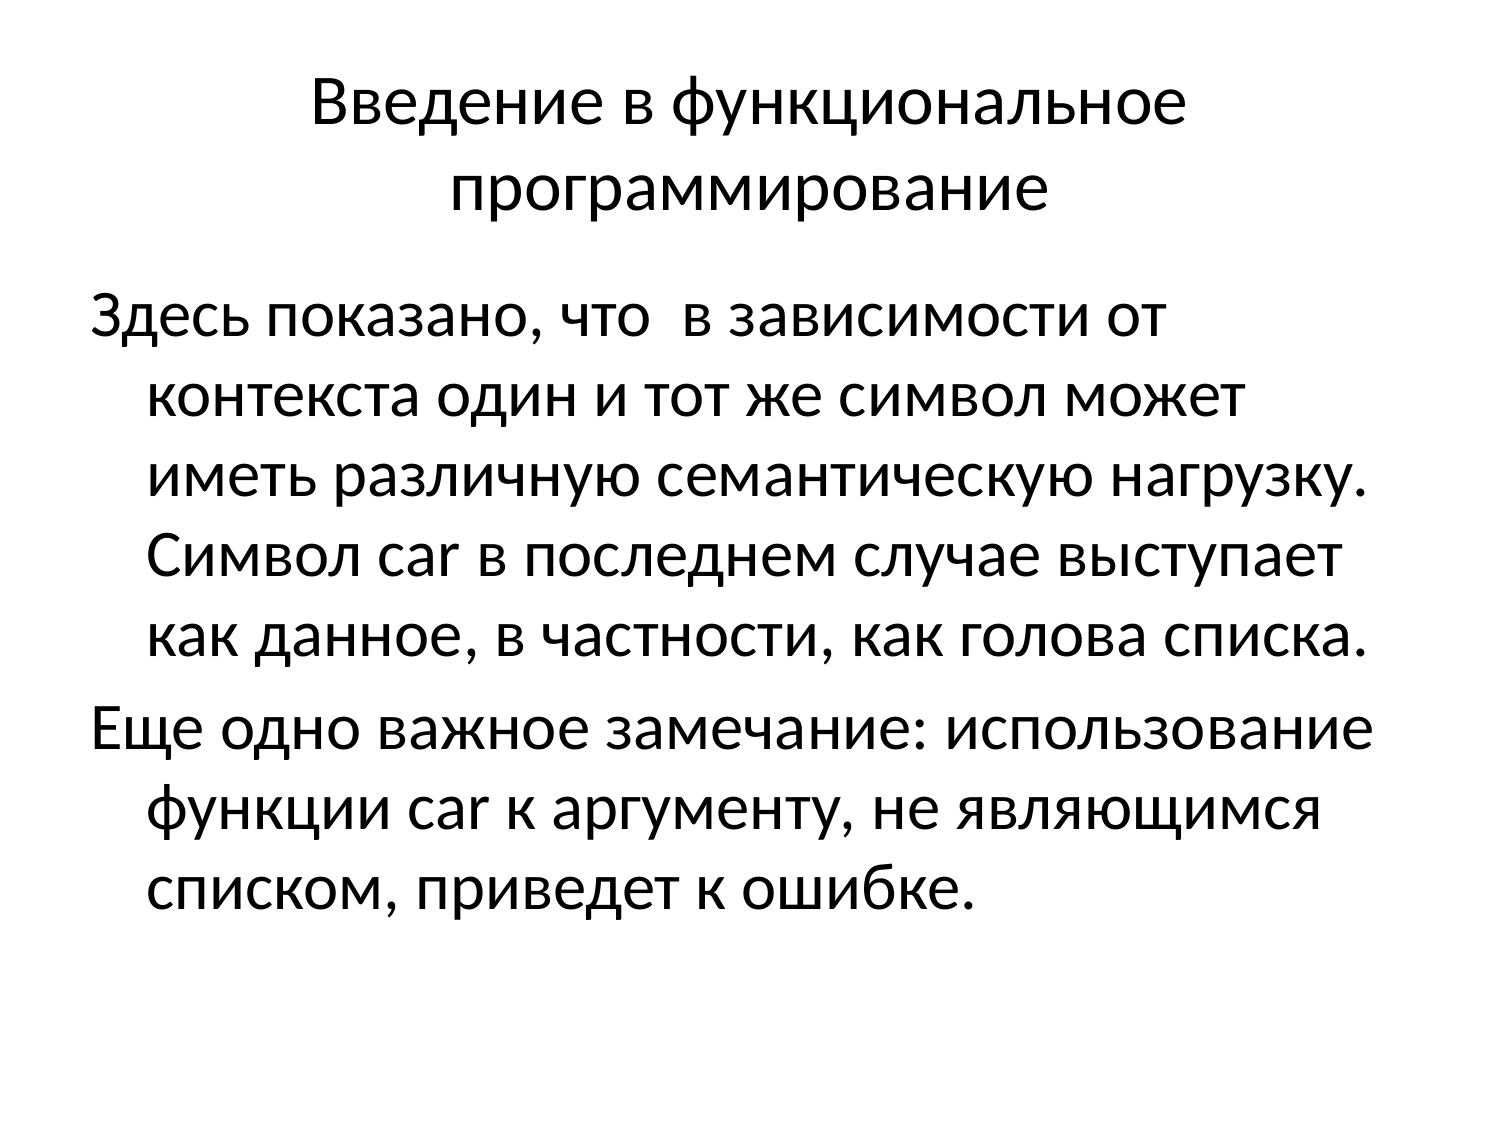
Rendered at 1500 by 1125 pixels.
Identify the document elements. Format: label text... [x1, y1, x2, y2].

list Здесь показано, что в зависимости от контекста один и тот же символ может иметь различную семантическую нагрузку. Символ car в последнем случае выступает как данное, в частности, как голова списка. Еще одно важное замечание: использование функции car к аргументу, не являющимся списком, приведет к ошибке. [75, 262, 1425, 1005]
title Введение в функциональное программирование [75, 45, 1425, 233]
